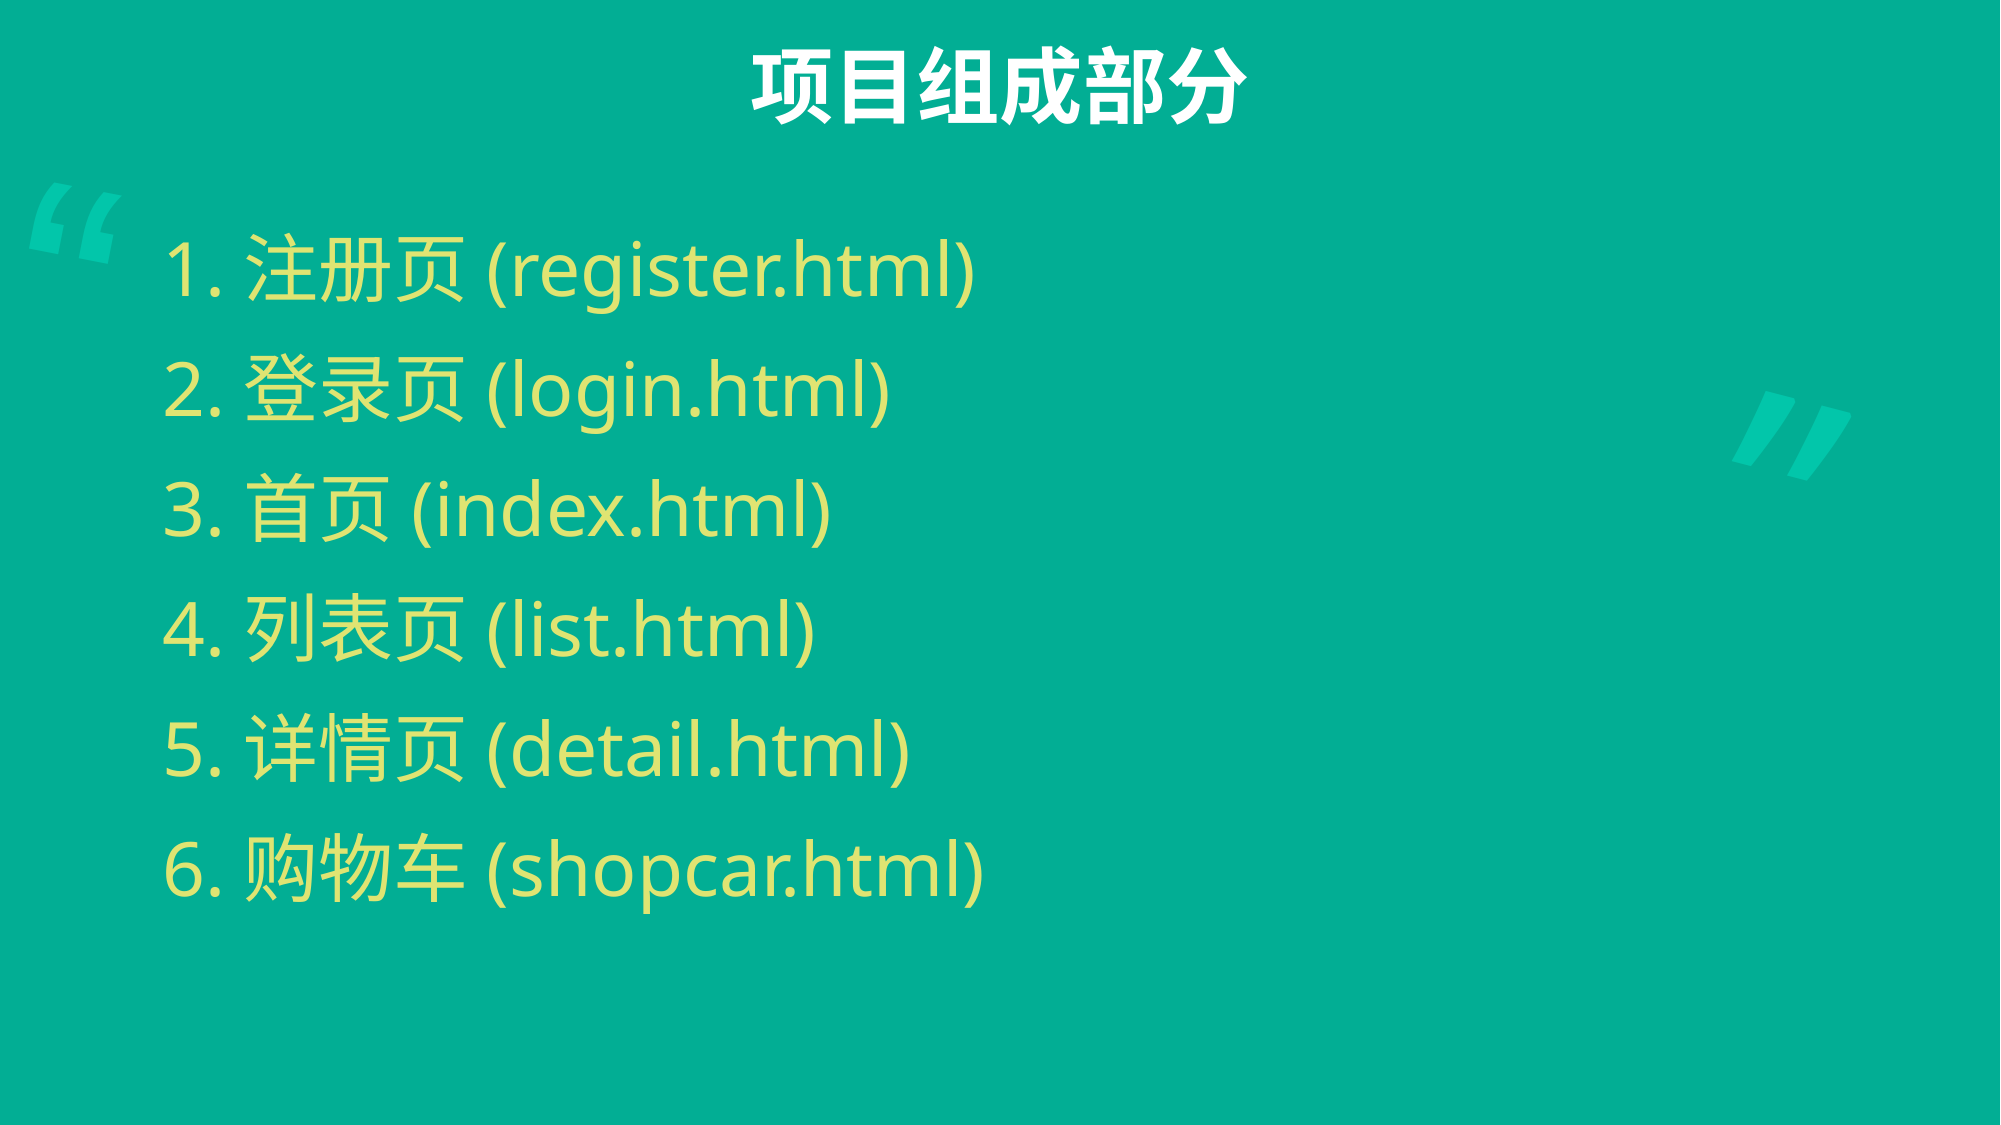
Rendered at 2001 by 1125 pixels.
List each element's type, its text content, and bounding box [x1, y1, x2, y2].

list 1.注册页(register.html) 2.登录页(login.html) 3.首页(index.html) 4.列表页(list.html) 5.详情页(detail.html) 6.购物车(shopcar.html) [137, 204, 1902, 1043]
title 项目组成部分 [223, 28, 1777, 144]
